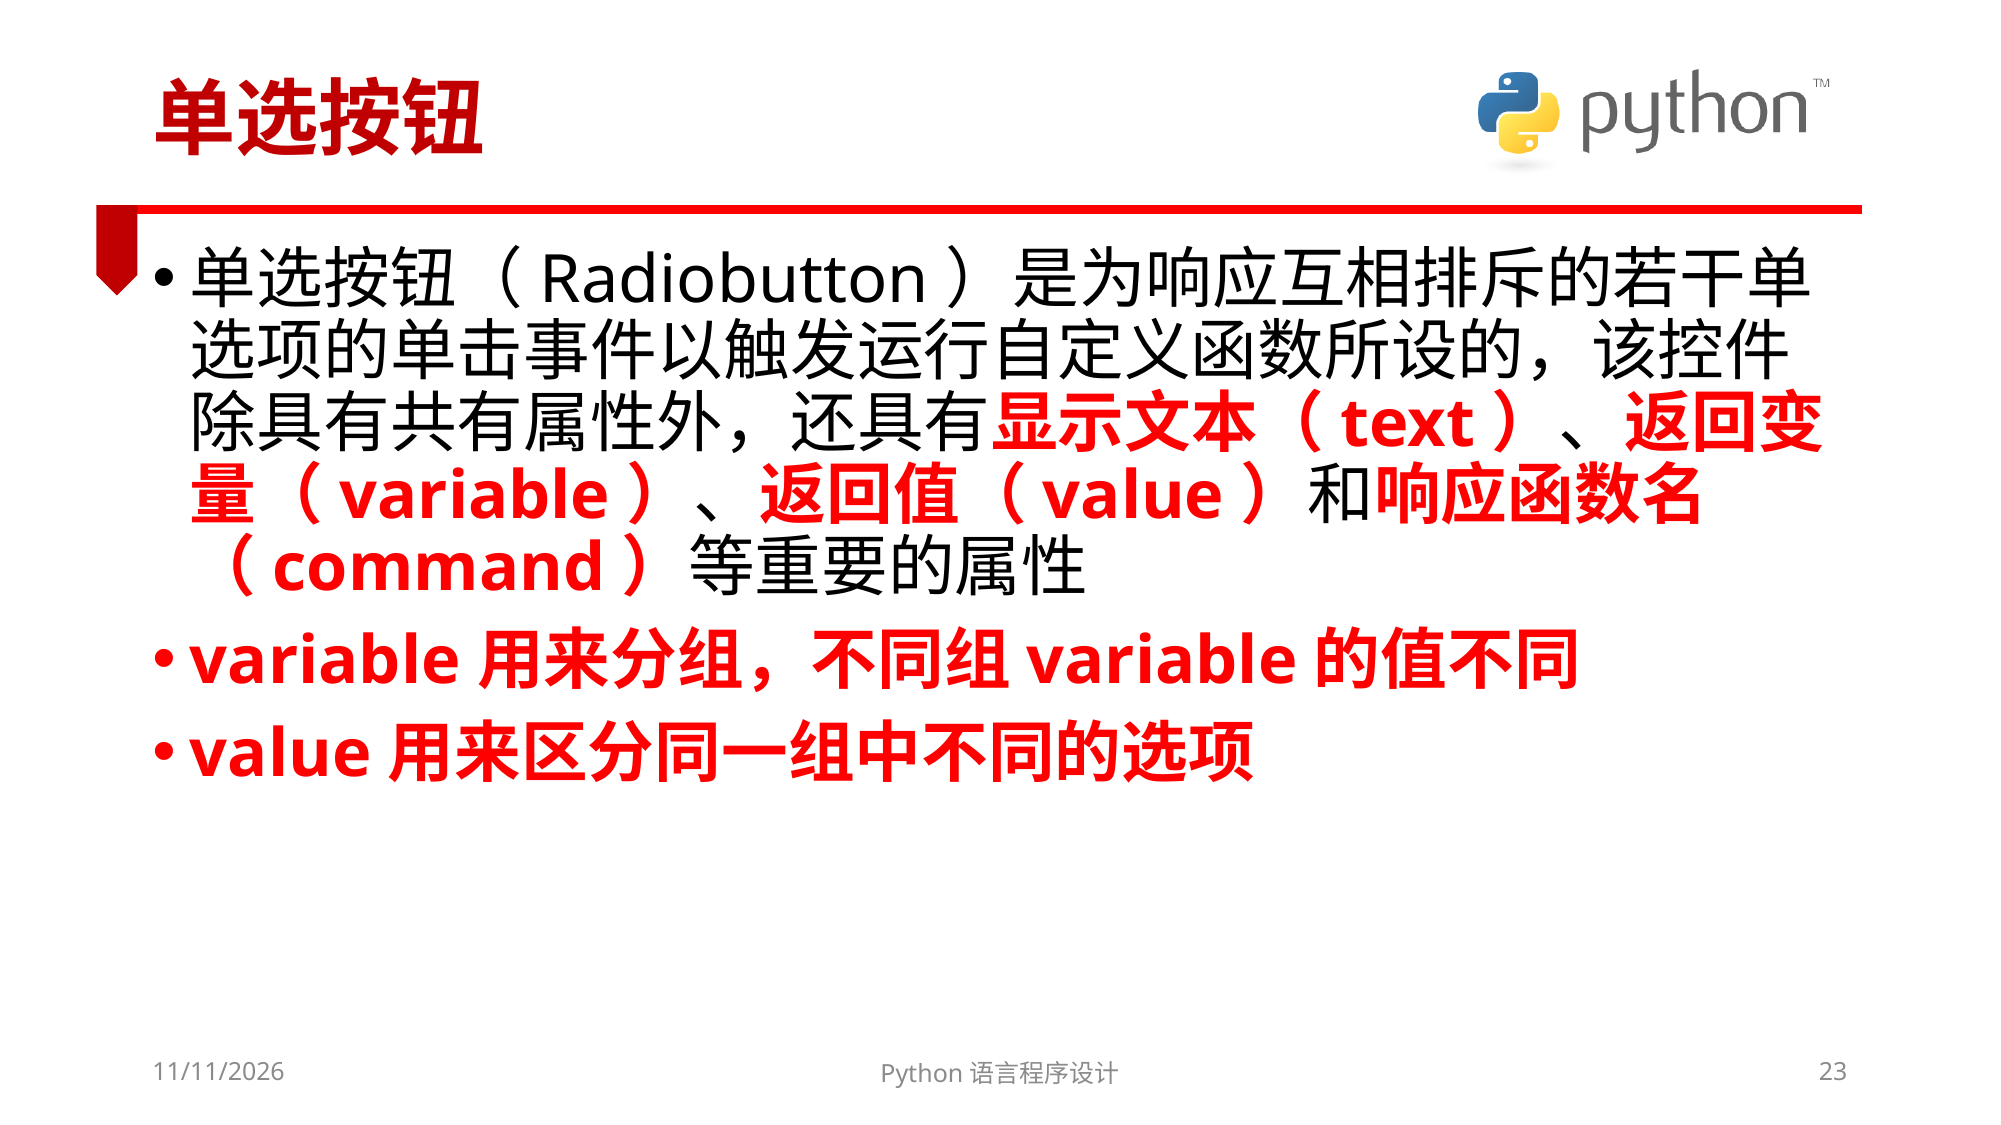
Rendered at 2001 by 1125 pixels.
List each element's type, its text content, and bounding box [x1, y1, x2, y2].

picture [1419, 47, 1863, 197]
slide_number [137, 1042, 588, 1103]
slide_number 23 [1412, 1042, 1863, 1103]
title 单选按钮 [137, 53, 1436, 191]
list 单选按钮（Radiobutton）是为响应互相排斥的若干单选项的单击事件以触发运行自定义函数所设的，该控件除具有共有属性外，还具有显示文本（text）、返回变量（variable）、返回值（value）和响应函数名（command）等重要的属性 variable用来分组，不同组variable的值不同 value用来区分同一组中不同的选项 [137, 236, 1863, 1014]
footer Python语言程序设计 [662, 1042, 1338, 1103]
